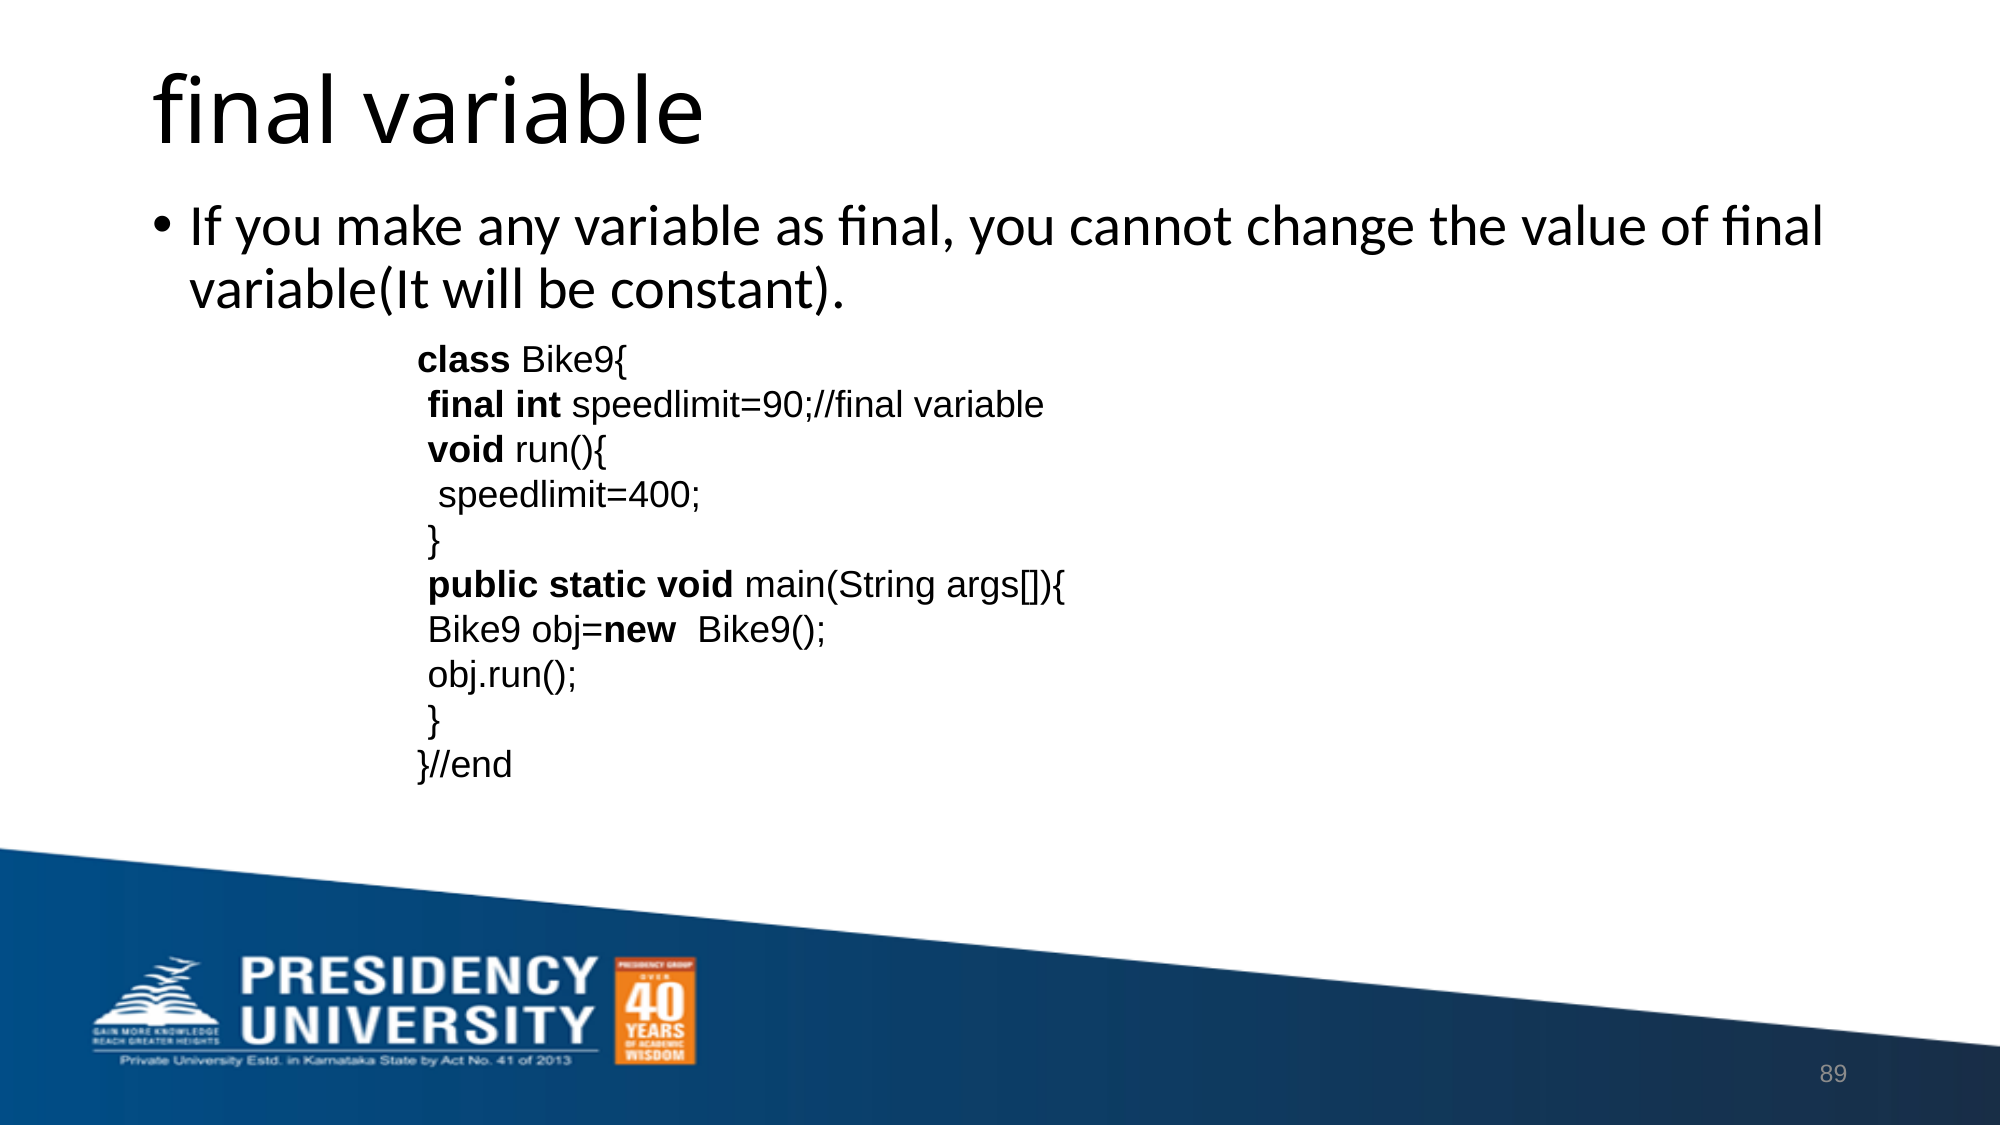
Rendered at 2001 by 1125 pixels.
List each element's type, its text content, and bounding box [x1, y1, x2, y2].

title final variable [137, 59, 1863, 187]
picture [0, 845, 2000, 1125]
slide_number 89 [1412, 1042, 1863, 1103]
list If you make any variable as final, you cannot change the value of final variable(It will be constant). [137, 187, 1863, 1014]
text_box class Bike9{ final int speedlimit=90;//final variable void run(){ speedlimit=400; } public static void main(String args[]){ Bike9 obj=new Bike9(); obj.run(); } }//end [402, 327, 1500, 793]
